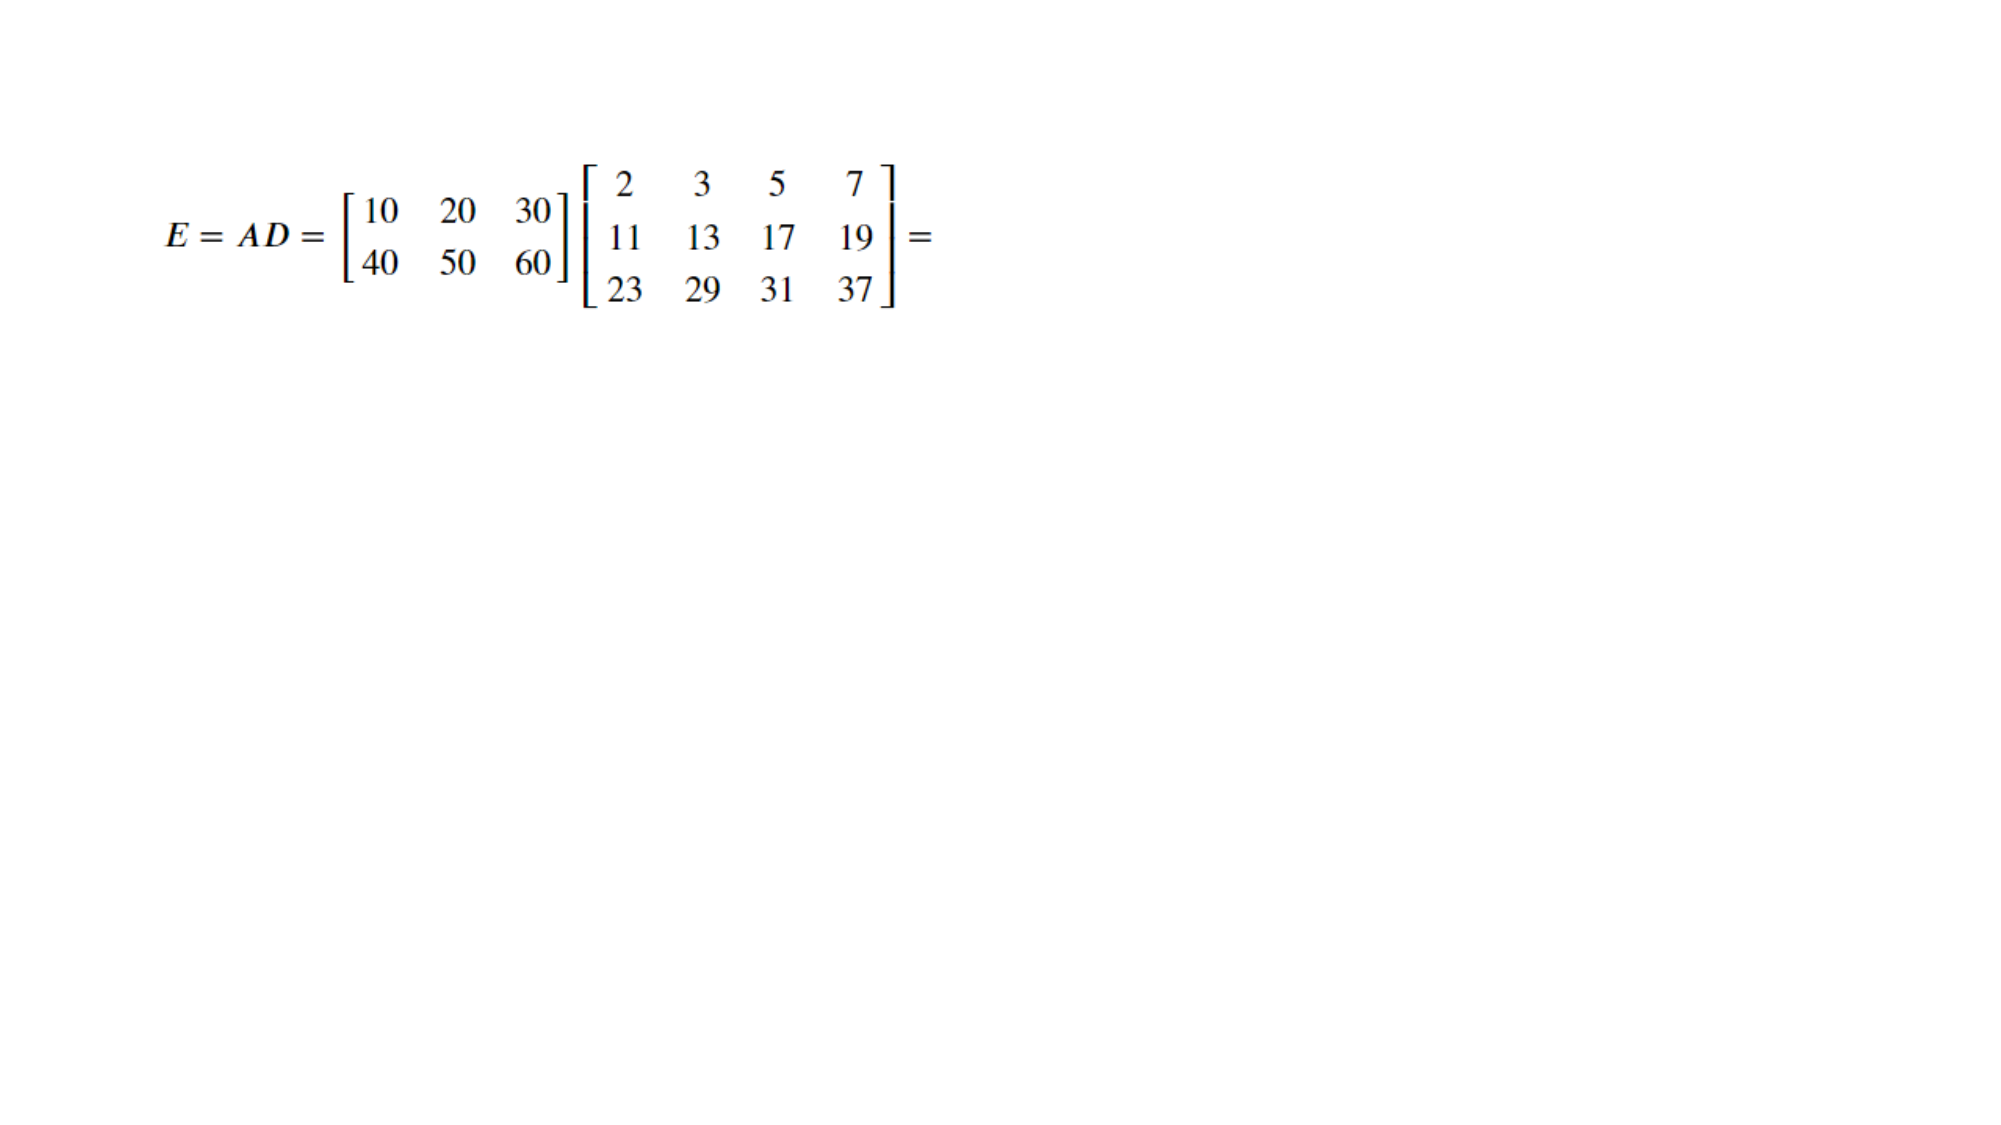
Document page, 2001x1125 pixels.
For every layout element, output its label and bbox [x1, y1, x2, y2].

picture [147, 157, 944, 316]
